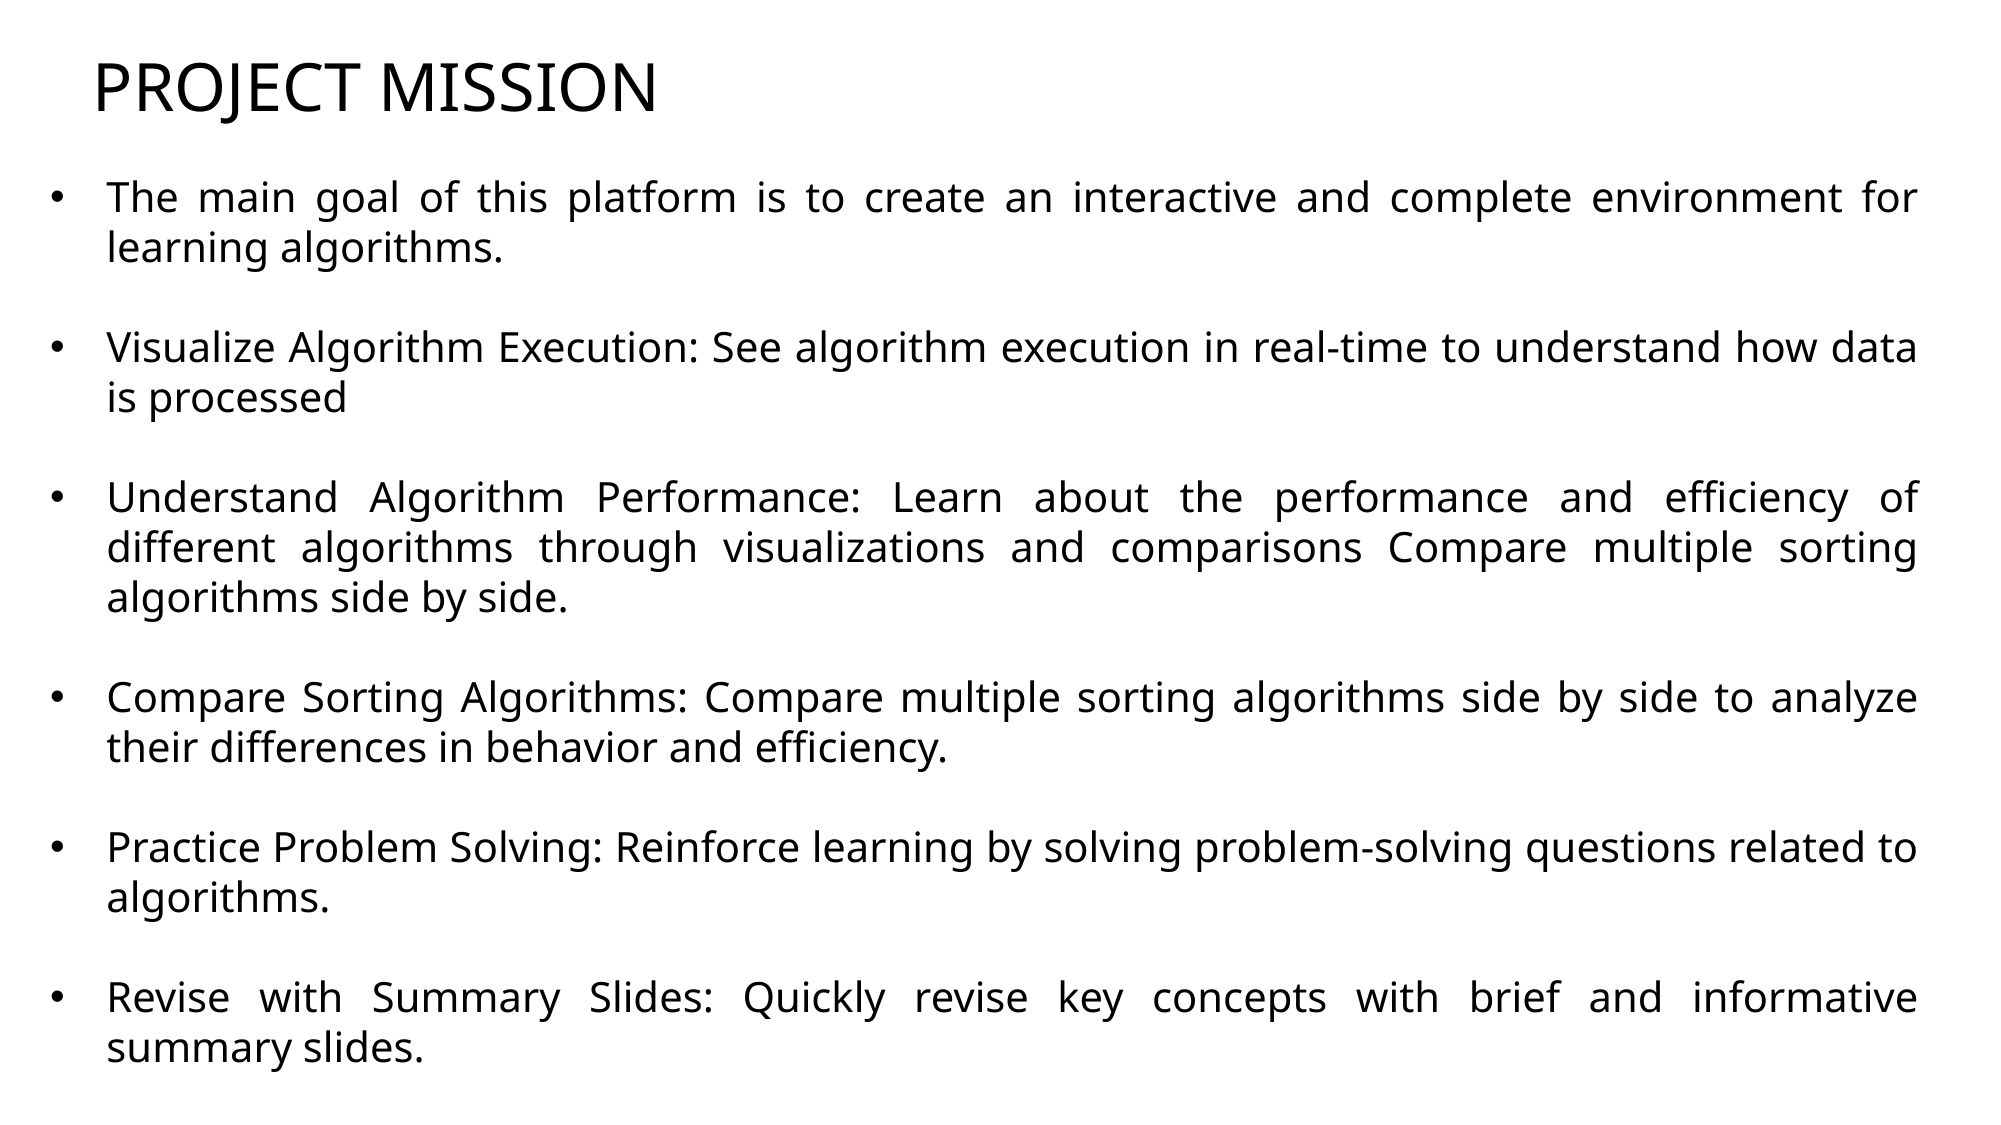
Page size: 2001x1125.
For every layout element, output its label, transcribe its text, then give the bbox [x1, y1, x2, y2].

text_box The main goal of this platform is to create an interactive and complete environment for learning algorithms. Visualize Algorithm Execution: See algorithm execution in real-time to understand how data is processed Understand Algorithm Performance: Learn about the performance and efficiency of different algorithms through visualizations and comparisons Compare multiple sorting algorithms side by side. Compare Sorting Algorithms: Compare multiple sorting algorithms side by side to analyze their differences in behavior and efficiency. Practice Problem Solving: Reinforce learning by solving problem-solving questions related to algorithms. Revise with Summary Slides: Quickly revise key concepts with brief and informative summary slides. [35, 113, 1934, 1079]
text_box PROJECT MISSION [78, 37, 1078, 113]
